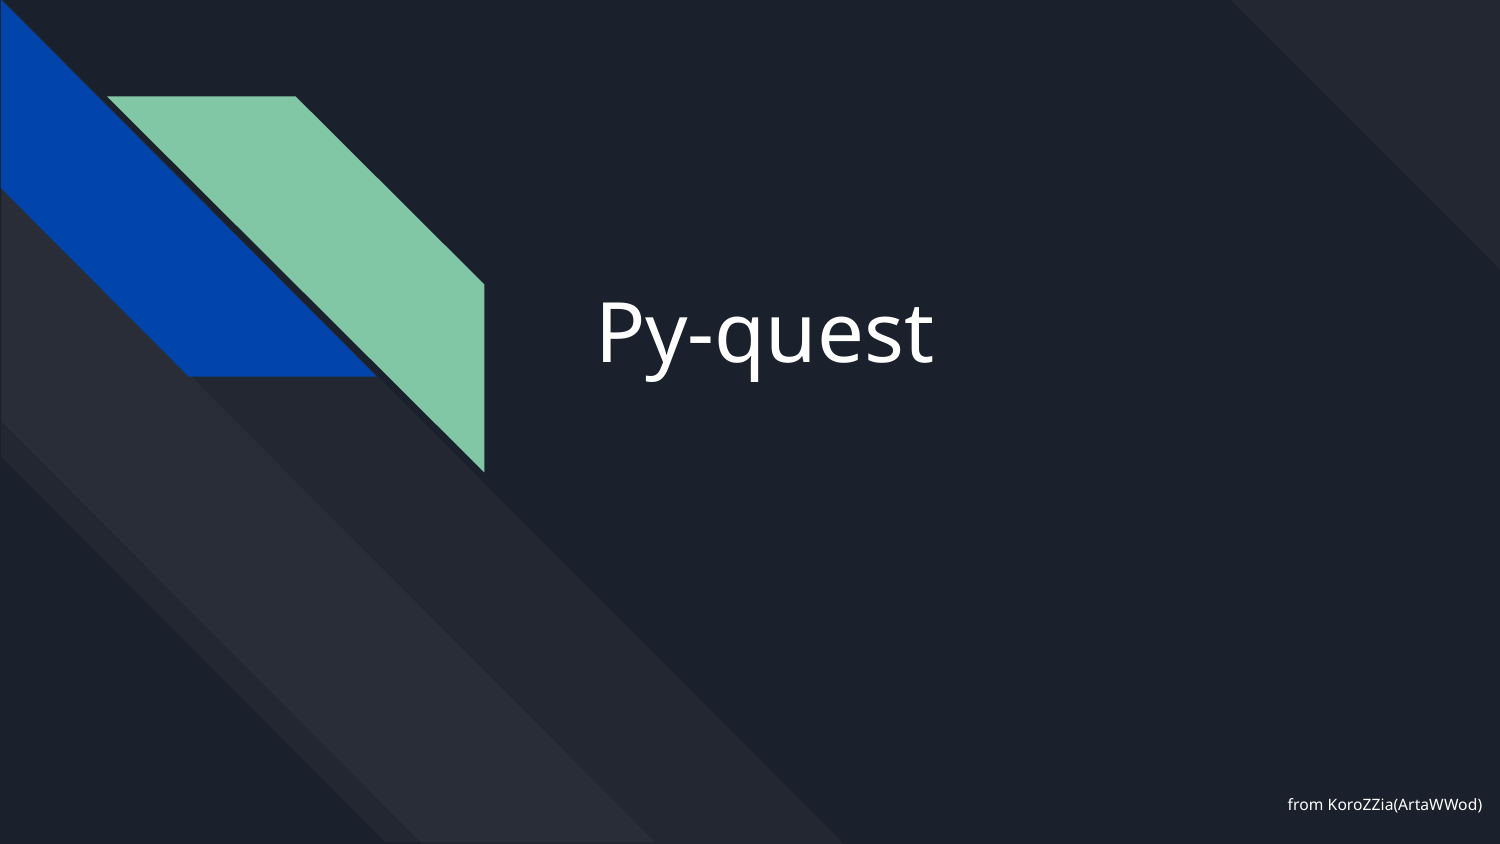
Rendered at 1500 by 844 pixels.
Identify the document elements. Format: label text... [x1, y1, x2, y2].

title Py-quest [580, 258, 1404, 518]
subtitle from KoroZZia(ArtaWWod) [1272, 778, 1500, 844]
